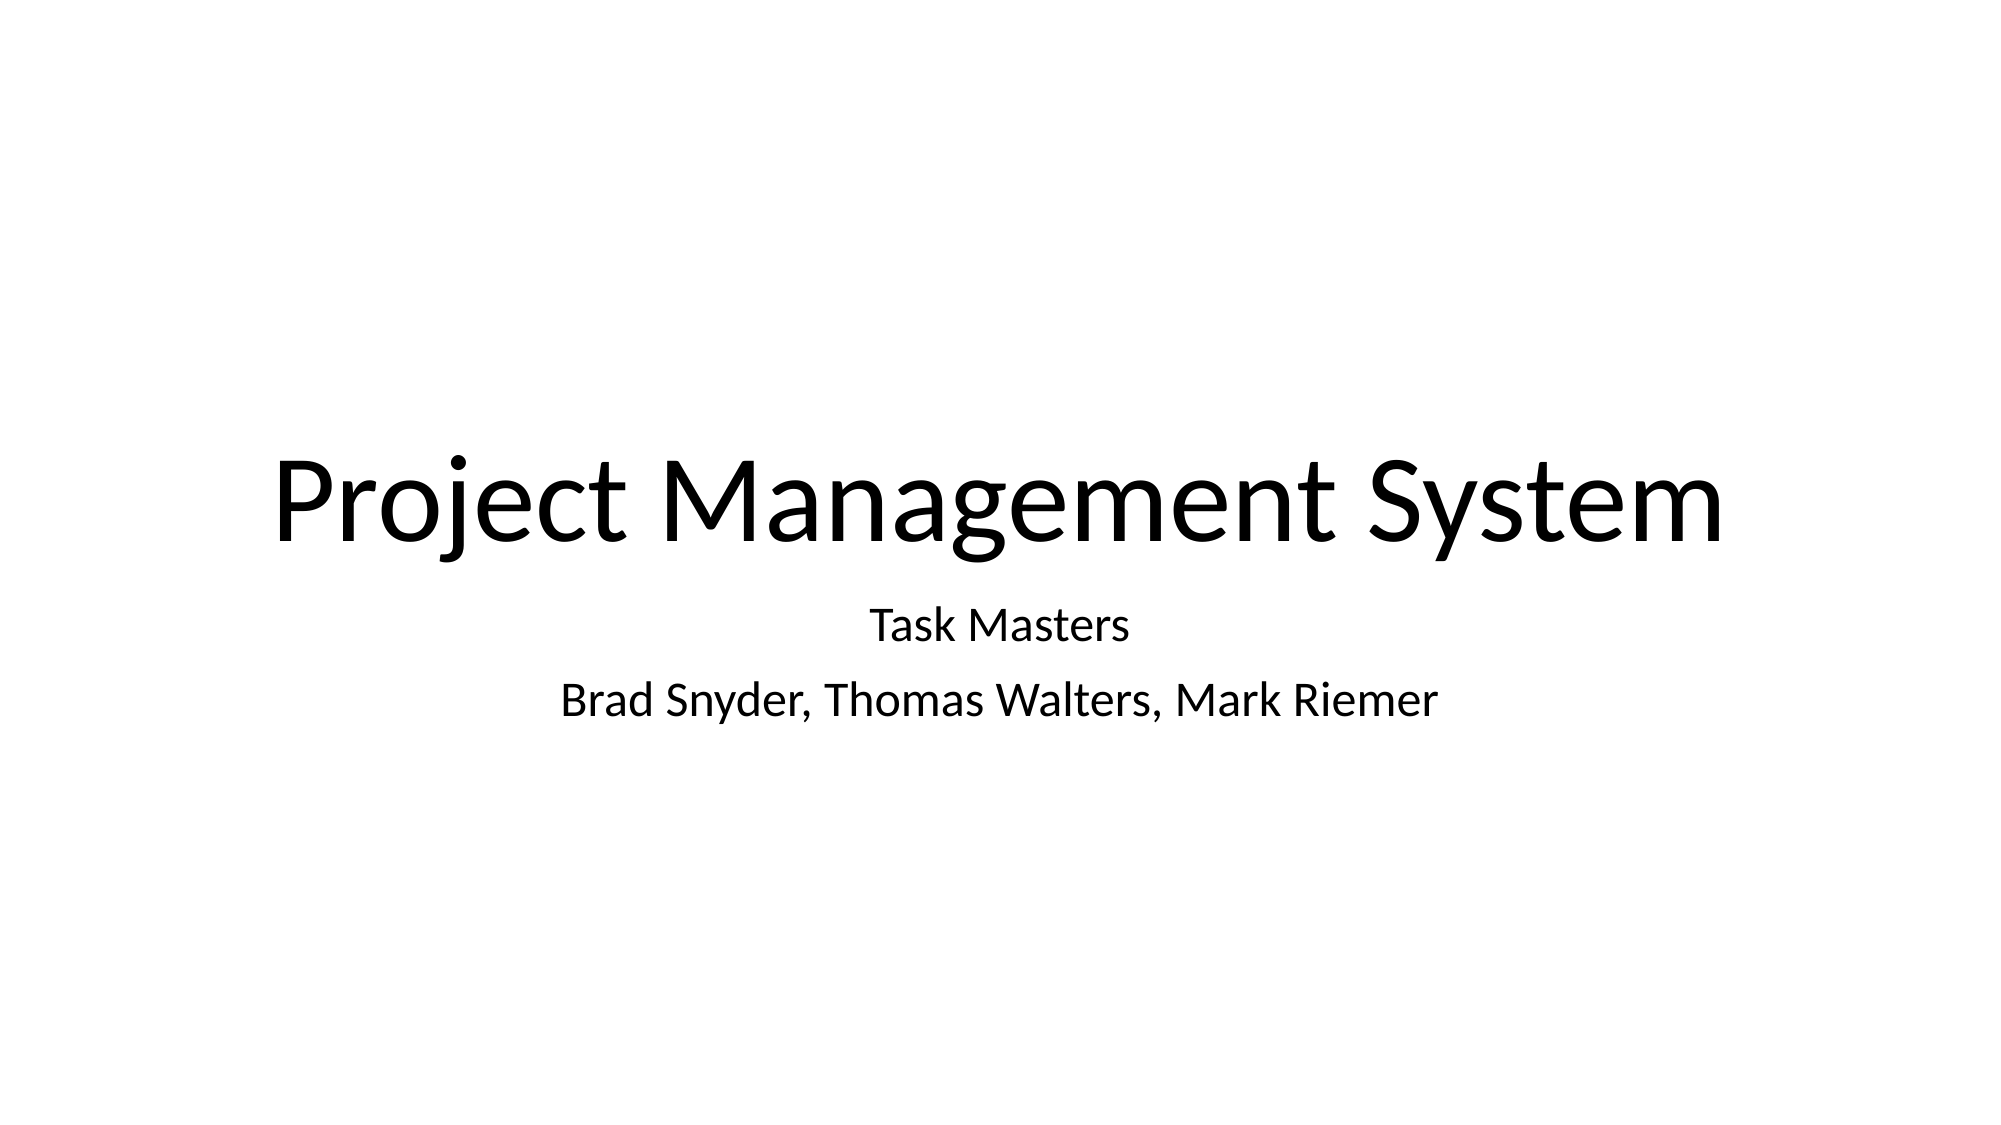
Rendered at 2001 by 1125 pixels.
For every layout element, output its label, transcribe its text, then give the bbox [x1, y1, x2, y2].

title Project Management System [249, 184, 1750, 576]
subtitle Task Masters Brad Snyder, Thomas Walters, Mark Riemer [249, 590, 1750, 863]
